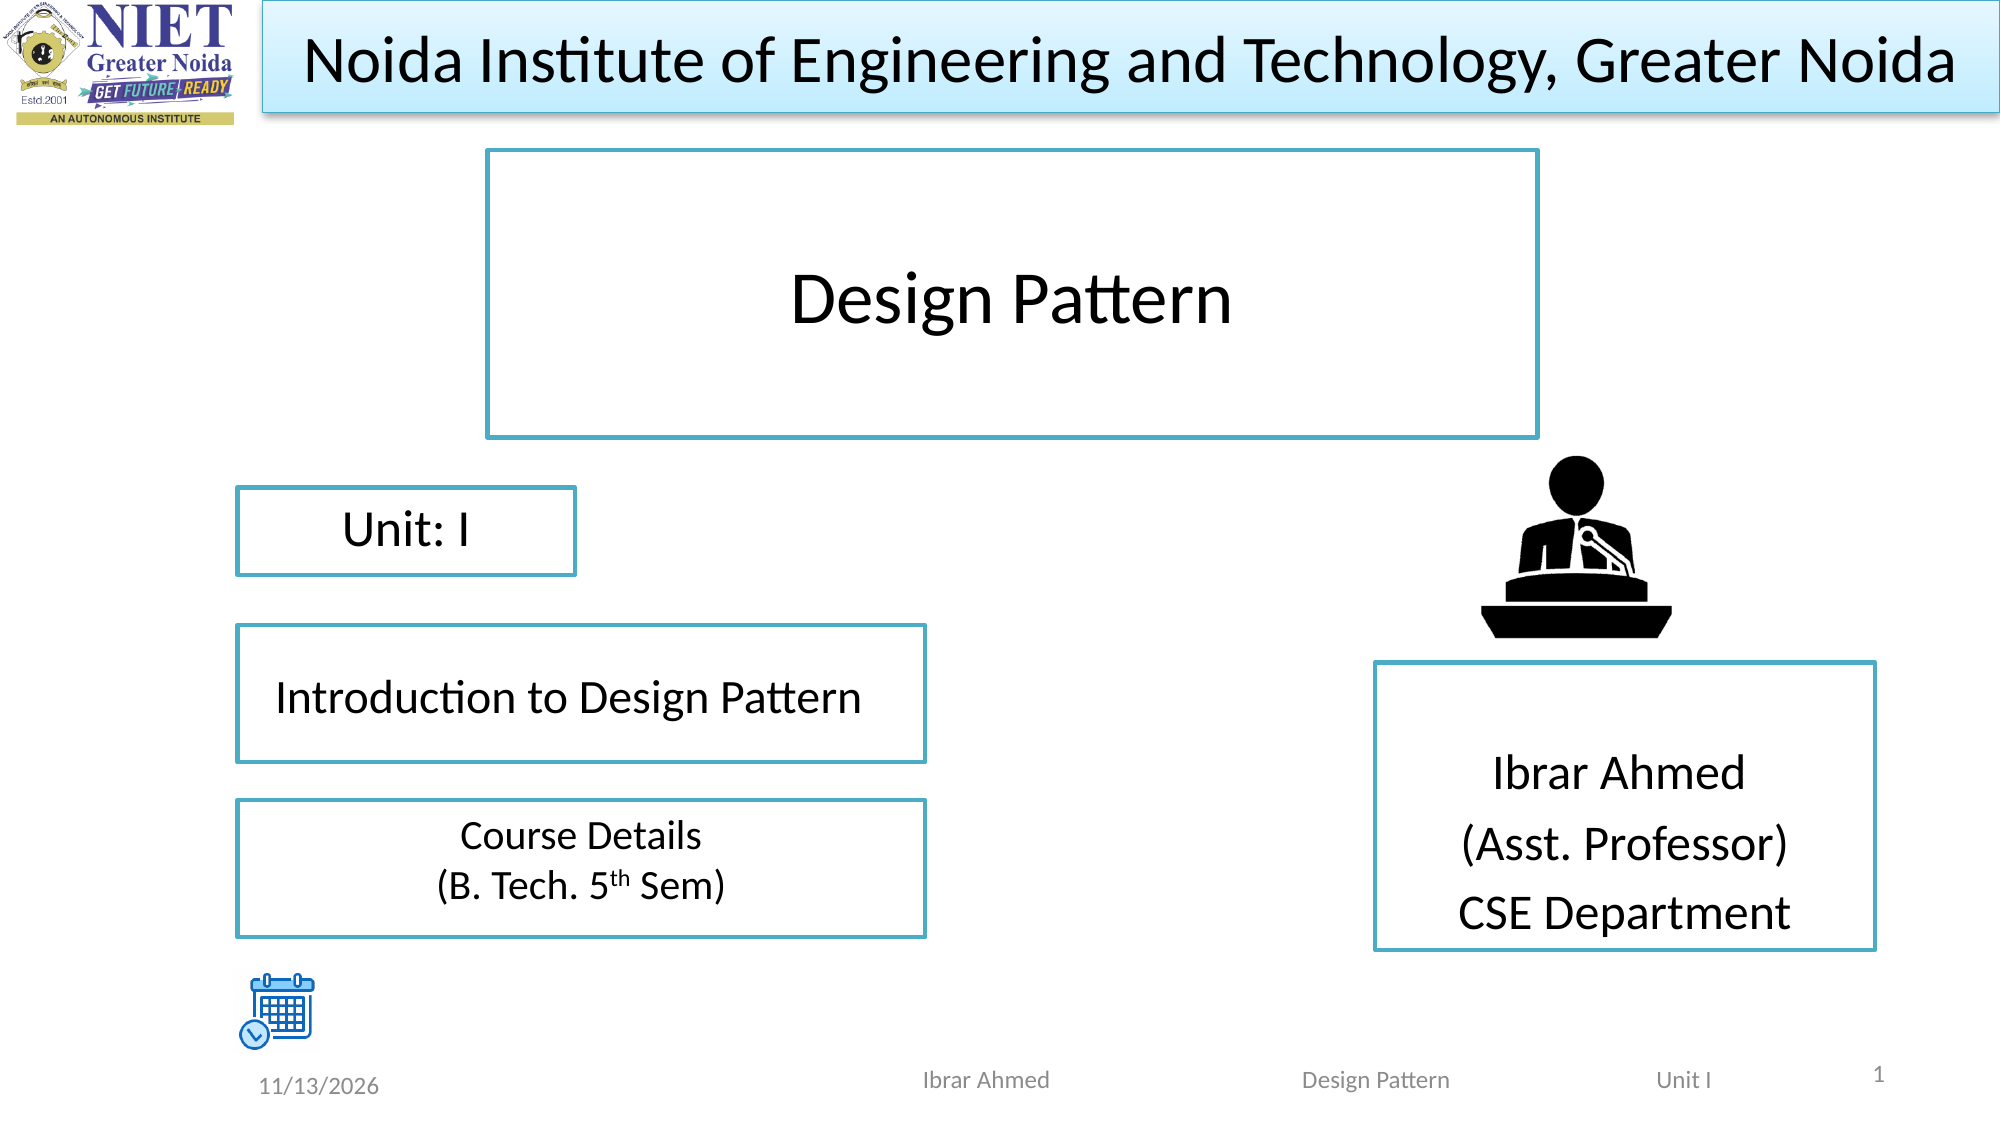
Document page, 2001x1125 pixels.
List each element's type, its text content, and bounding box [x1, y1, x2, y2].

picture [232, 967, 321, 1056]
text_box Introduction to Design Pattern [235, 623, 927, 764]
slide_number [243, 1054, 594, 1115]
title Noida Institute of Engineering and Technology, Greater Noida [262, 0, 2000, 113]
slide_number 1 [1433, 1042, 1900, 1103]
footer Ibrar Ahmed Design Pattern Unit I [800, 1048, 1838, 1109]
subtitle Design Pattern [485, 148, 1540, 440]
text_box Course Details (B. Tech. 5th Sem) [235, 798, 927, 939]
text_box Ibrar Ahmed (Asst. Professor) CSE Department [1373, 660, 1877, 952]
picture [3, 2, 234, 125]
picture [1449, 424, 1701, 676]
text_box Unit: I [235, 485, 577, 577]
